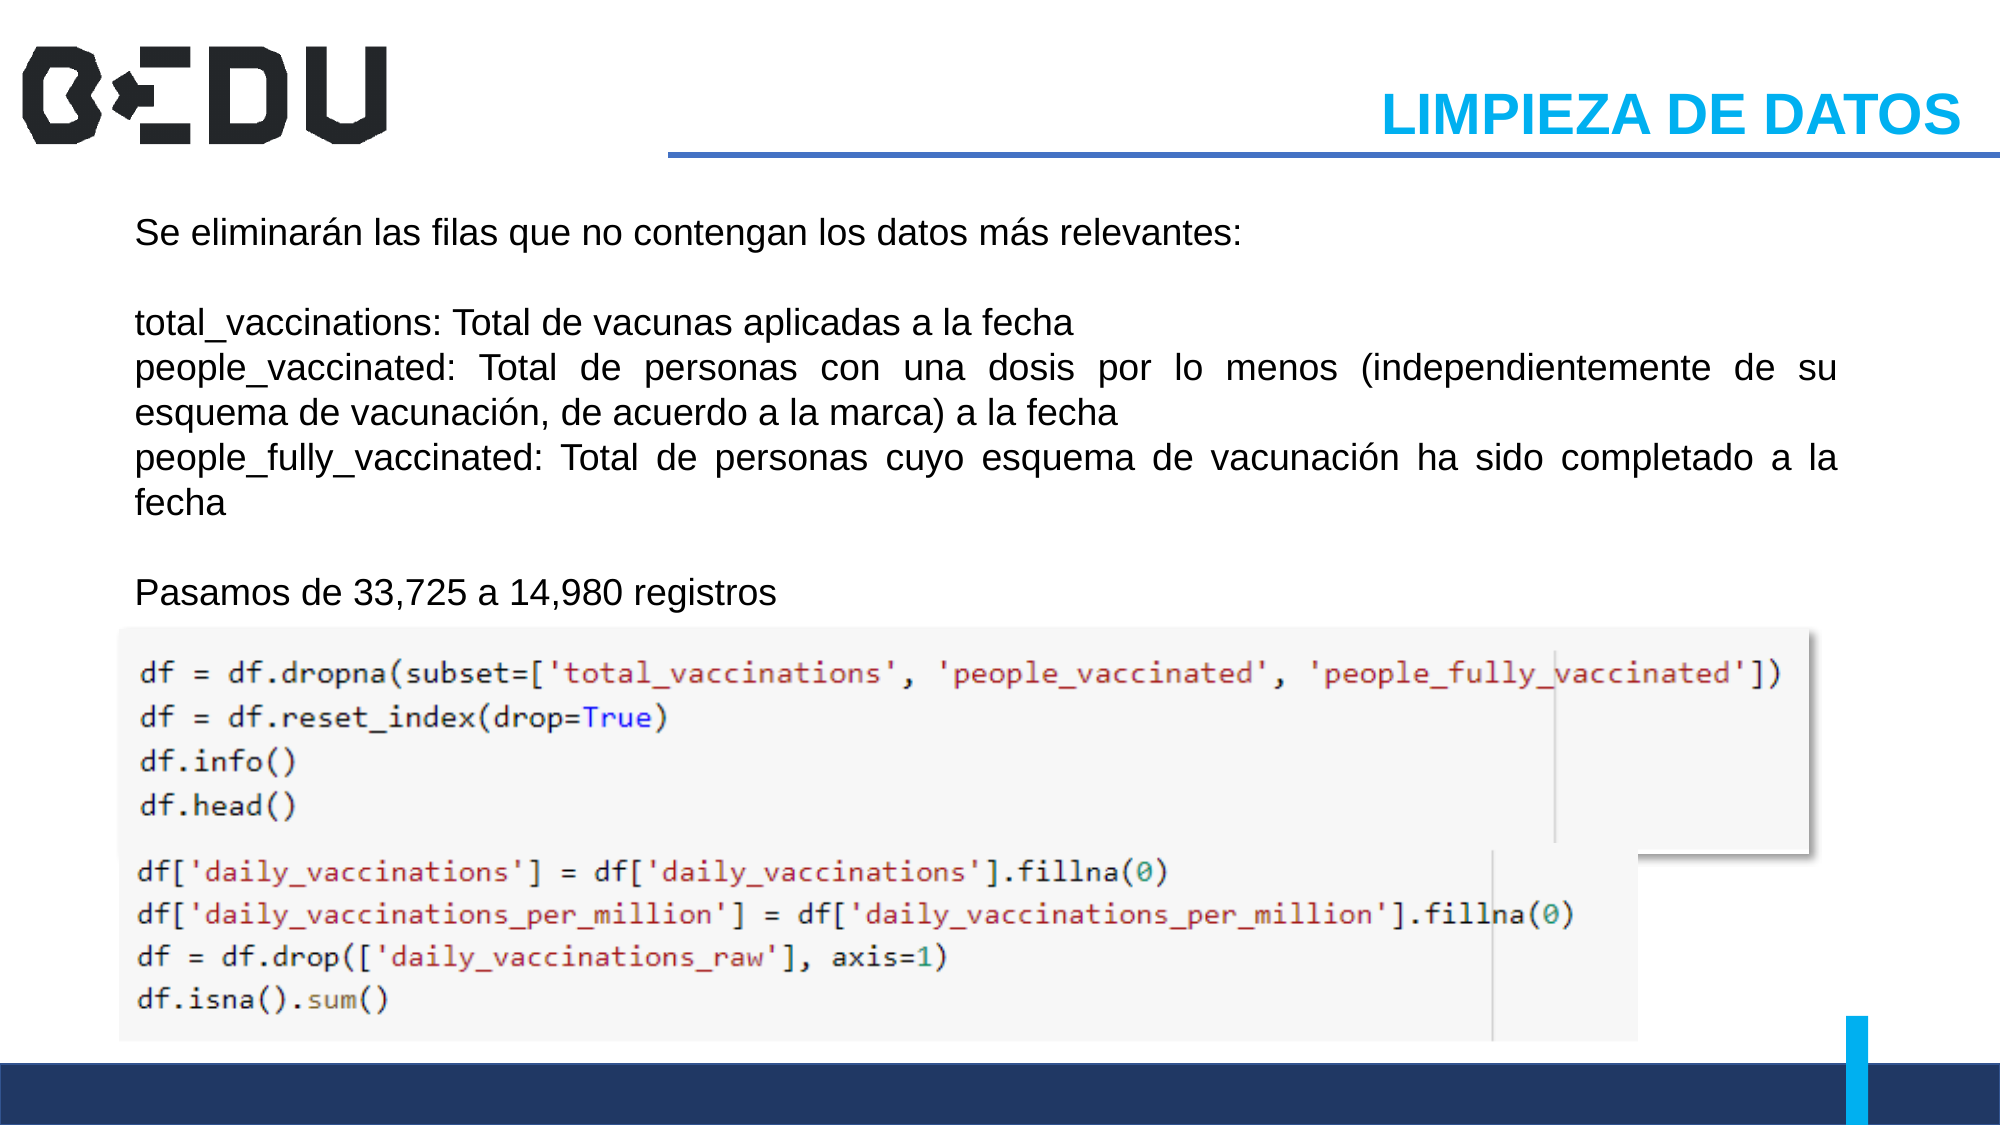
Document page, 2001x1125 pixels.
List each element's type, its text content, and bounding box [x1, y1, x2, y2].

text_box [1869, 1063, 2000, 1125]
picture [0, 0, 413, 191]
picture [119, 629, 1809, 1059]
text_box [1845, 1015, 1869, 1125]
text_box Se eliminarán las filas que no contengan los datos más relevantes: total_vaccinations: Total de vacunas aplicadas a la fecha people_vaccinated: Total de personas con una dosis por lo menos (independientemente de su esquema de vacunación, de acuerdo a la marca) a la fecha people_fully_vaccinated: Total de personas cuyo esquema de vacunación ha sido completado a la fecha Pasamos de 33,725 a 14,980 registros [119, 200, 1853, 620]
text_box [0, 1063, 1845, 1125]
text_box LIMPIEZA DE DATOS [1366, 69, 1977, 152]
